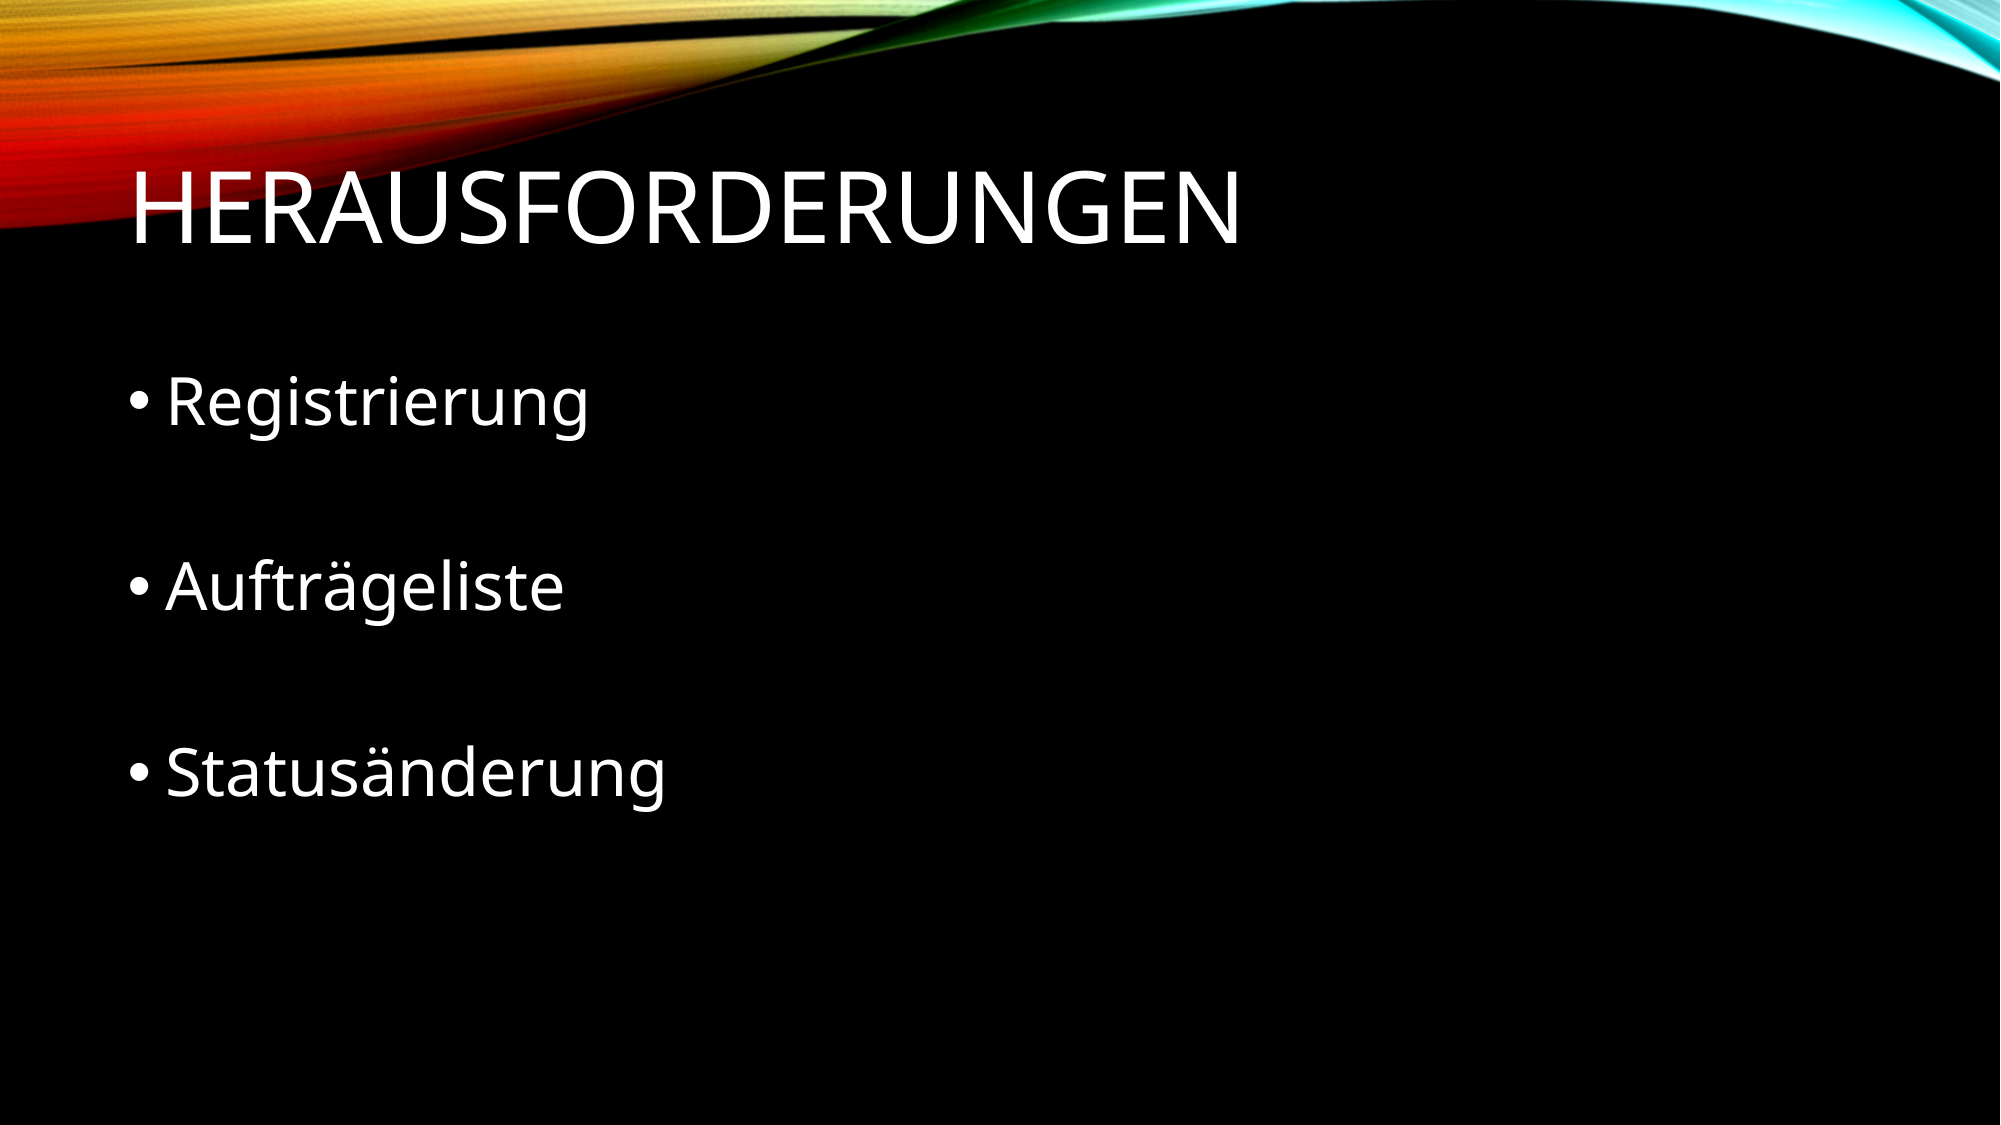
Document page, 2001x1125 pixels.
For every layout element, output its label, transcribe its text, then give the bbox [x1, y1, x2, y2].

picture [0, 0, 2000, 231]
title Herausforderungen [112, 104, 1888, 317]
list Registrierung Aufträgeliste Statusänderung [112, 360, 1888, 1021]
